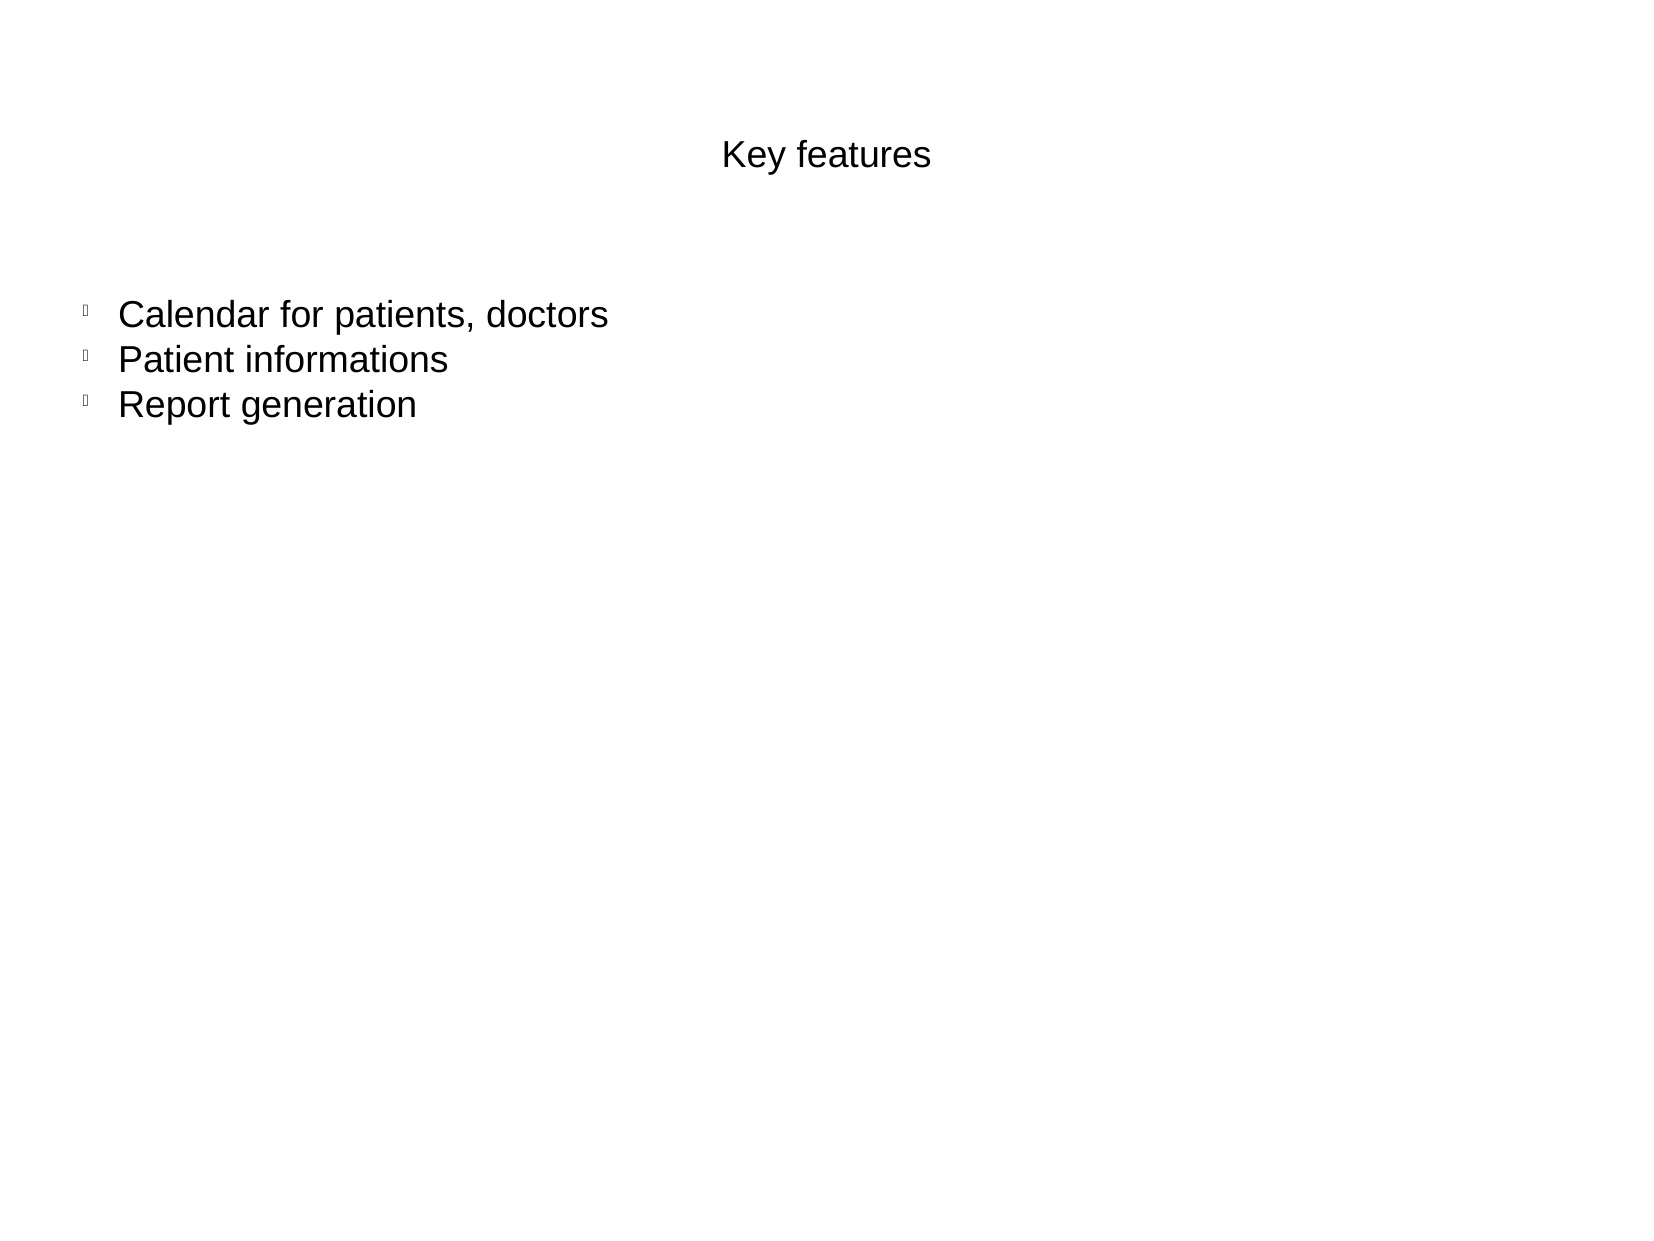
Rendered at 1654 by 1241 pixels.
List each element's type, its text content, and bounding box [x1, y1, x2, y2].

text_box Calendar for patients, doctors Patient informations Report generation [82, 290, 1571, 1109]
text_box Key features [82, 49, 1571, 257]
